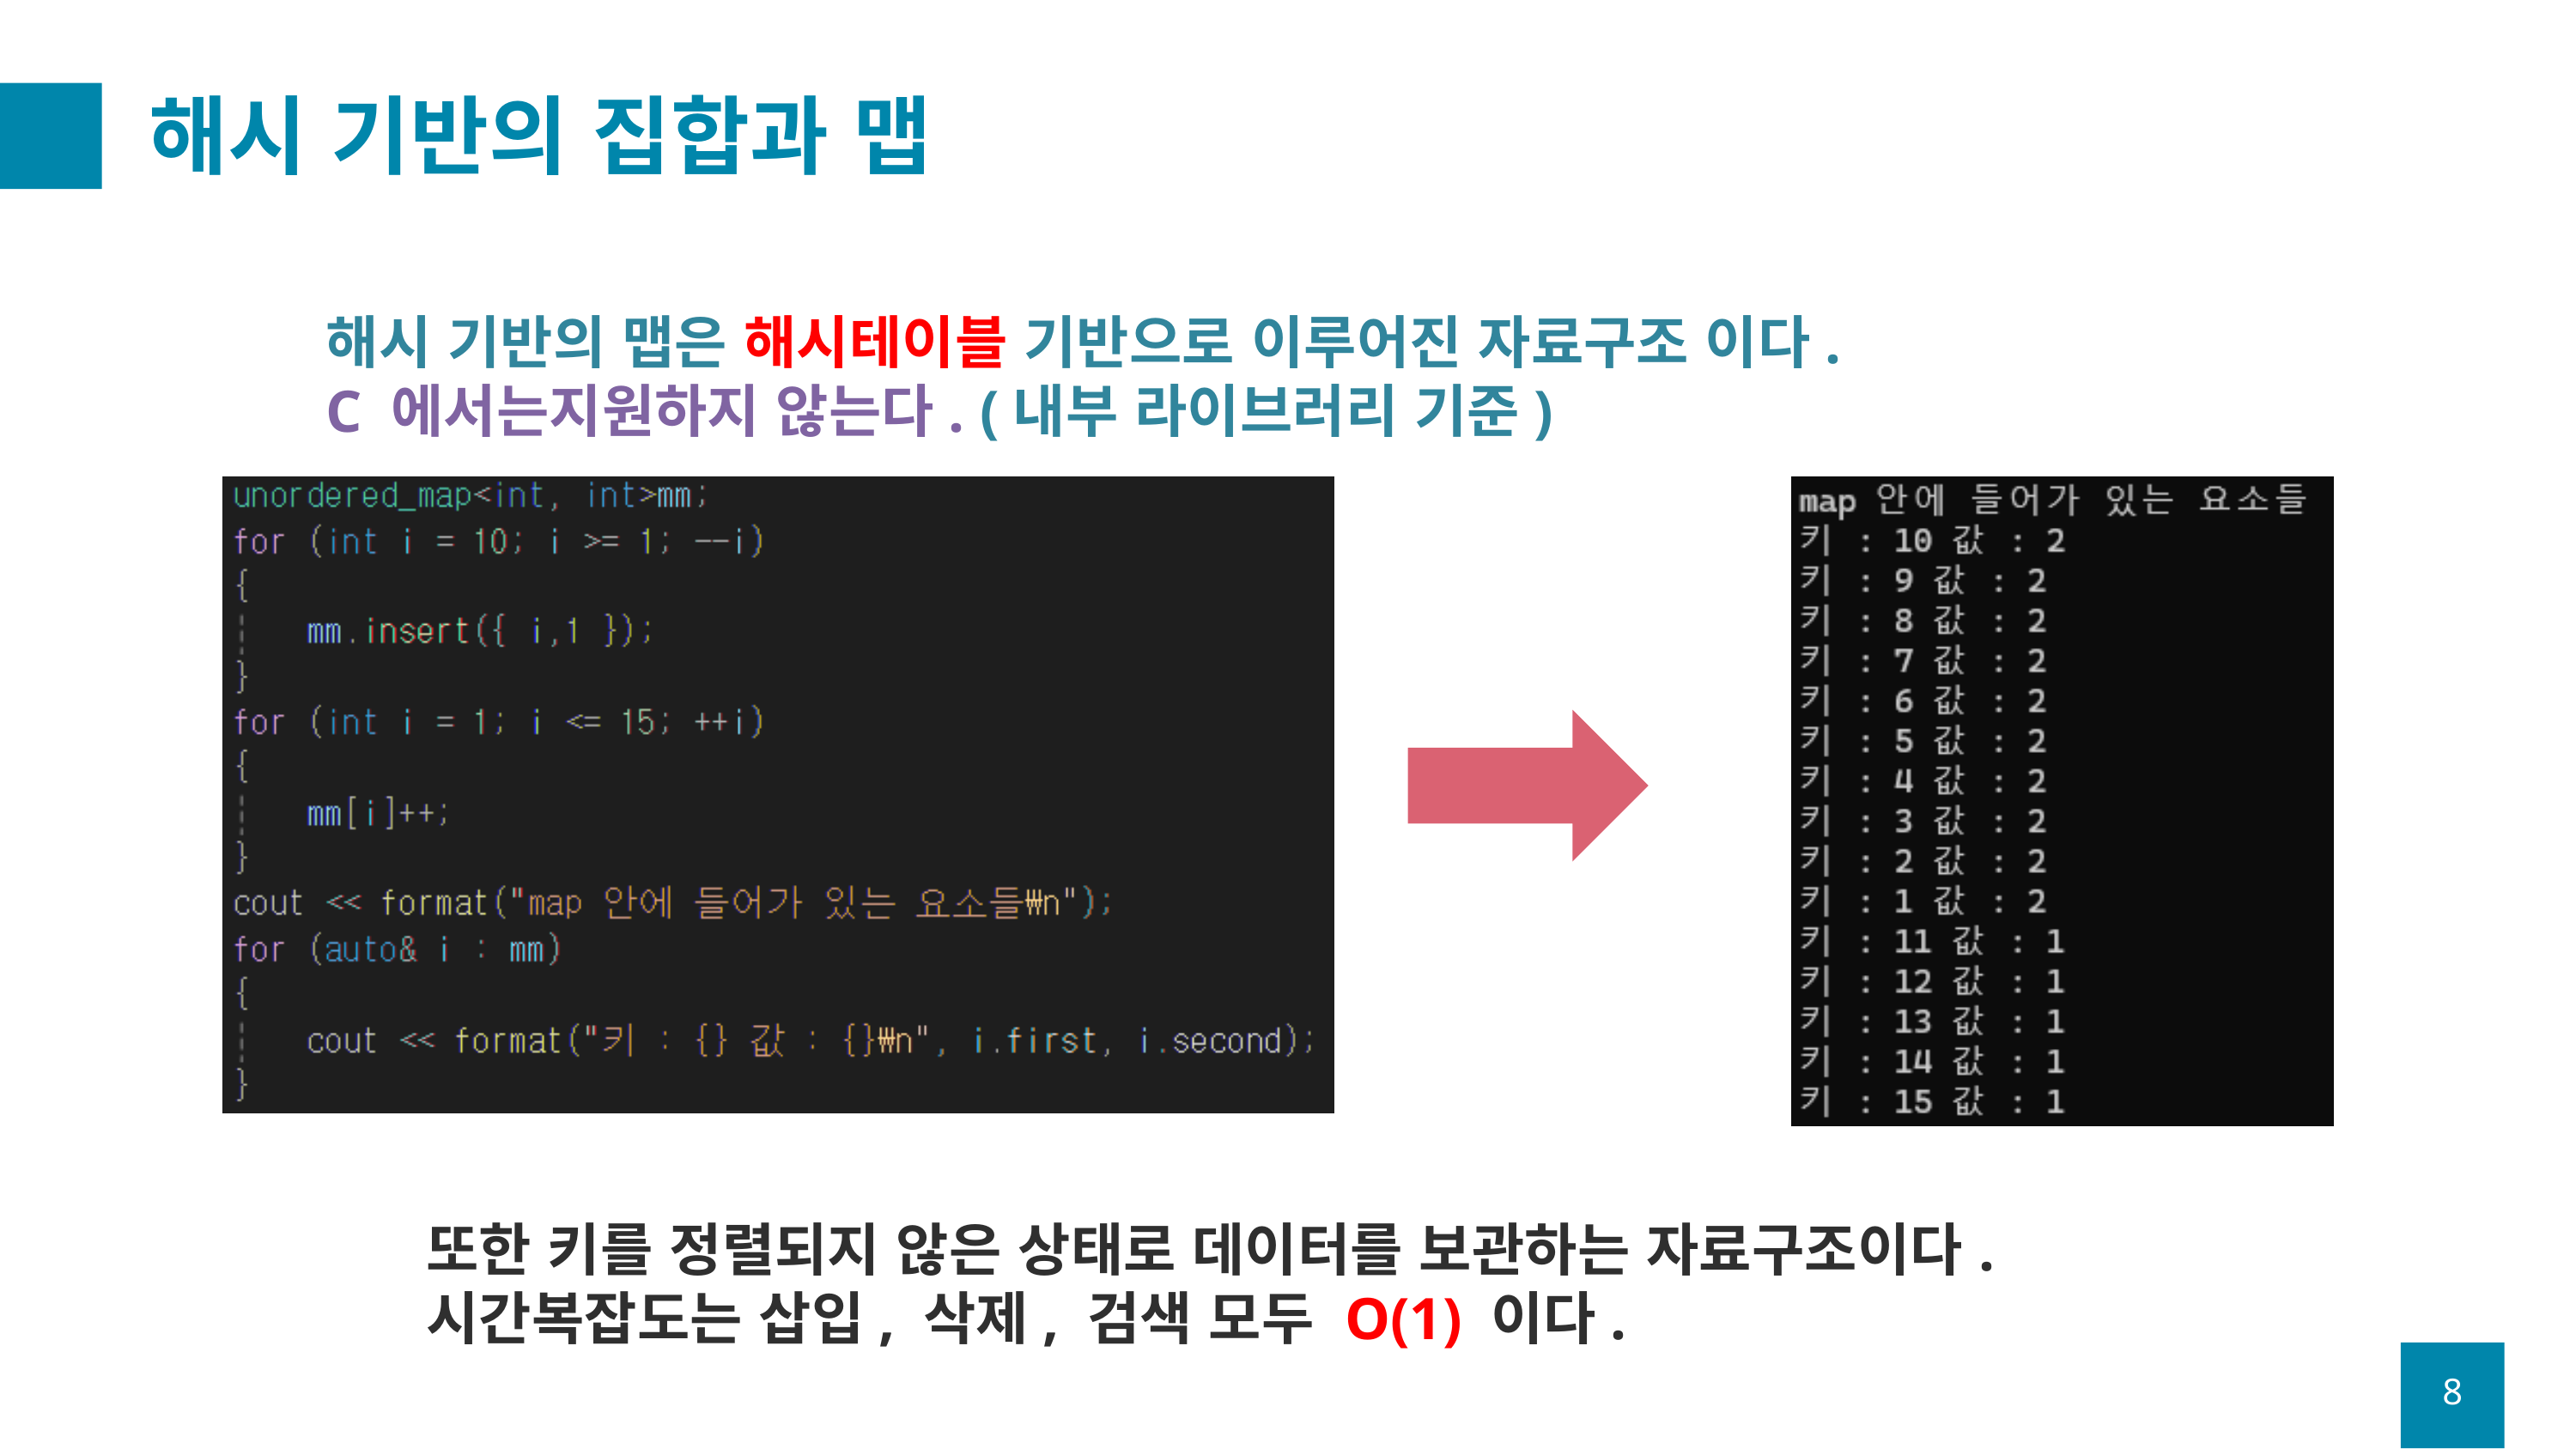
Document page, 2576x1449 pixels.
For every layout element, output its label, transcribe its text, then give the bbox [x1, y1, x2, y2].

text_box 해시 기반의 맵은 해시테이블 기반으로 이루어진 자료구조 이다. C 에서는지원하지 않는다. (내부 라이브러리 기준) [313, 300, 2409, 450]
title 해시 기반의 집합과 맵 [136, 64, 2488, 216]
text_box [1406, 707, 1650, 864]
picture [222, 476, 1334, 1113]
slide_number 8 [2400, 1355, 2505, 1433]
text_box 또한 키를 정렬되지 않은 상태로 데이터를 보관하는 자료구조이다. 시간복잡도는 삽입, 삭제, 검색 모두 O(1) 이다. [413, 1207, 2083, 1358]
picture [1791, 476, 2334, 1126]
